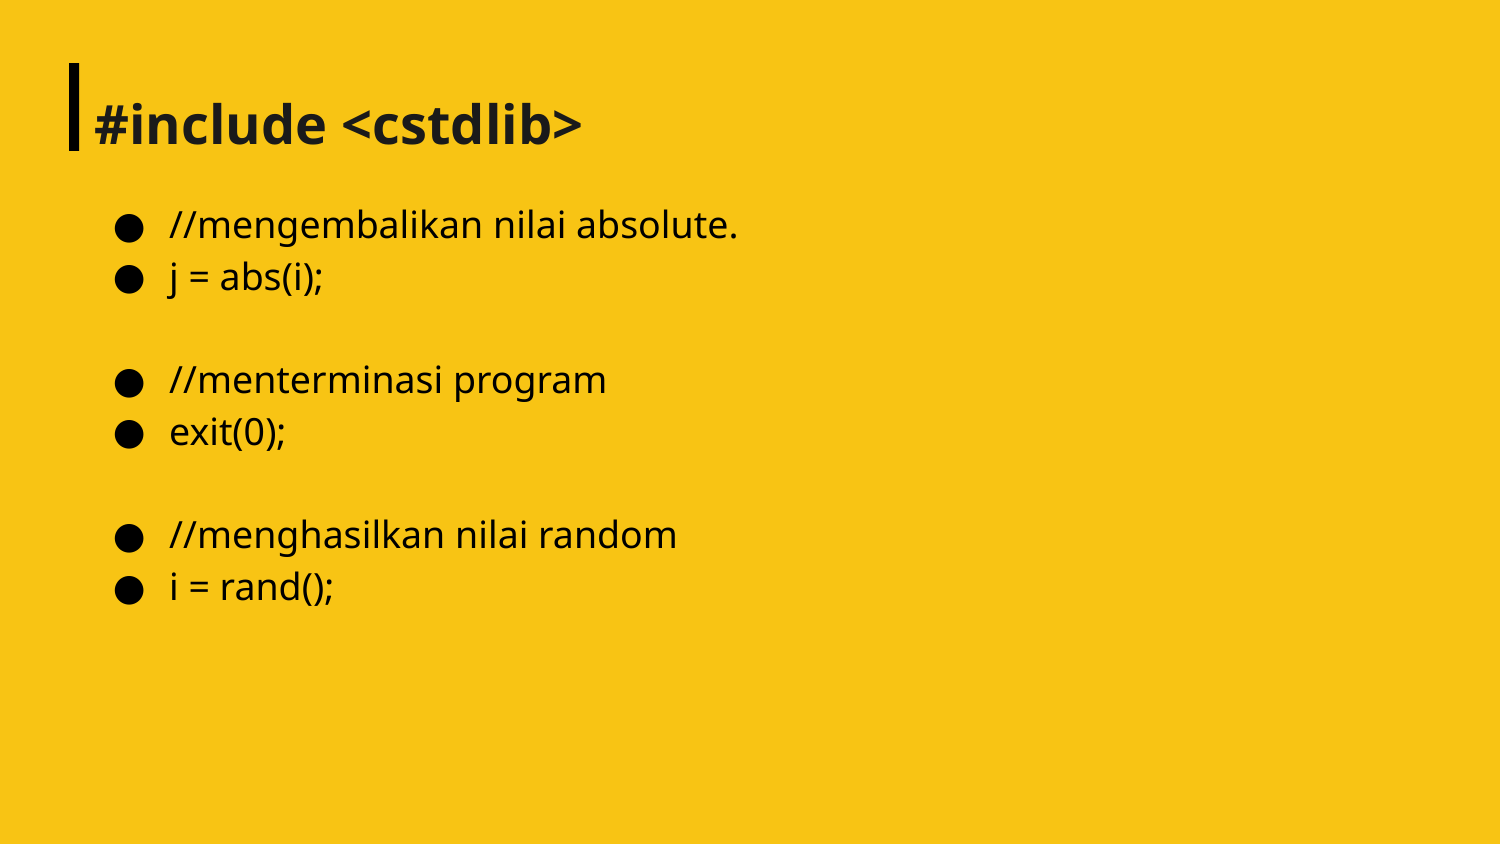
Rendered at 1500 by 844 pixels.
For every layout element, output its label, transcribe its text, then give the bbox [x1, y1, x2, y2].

title #include <cstdlib> [79, 75, 1421, 164]
list //mengembalikan nilai absolute. j = abs(i); //menterminasi program exit(0); //menghasilkan nilai random i = rand(); [79, 179, 1421, 551]
